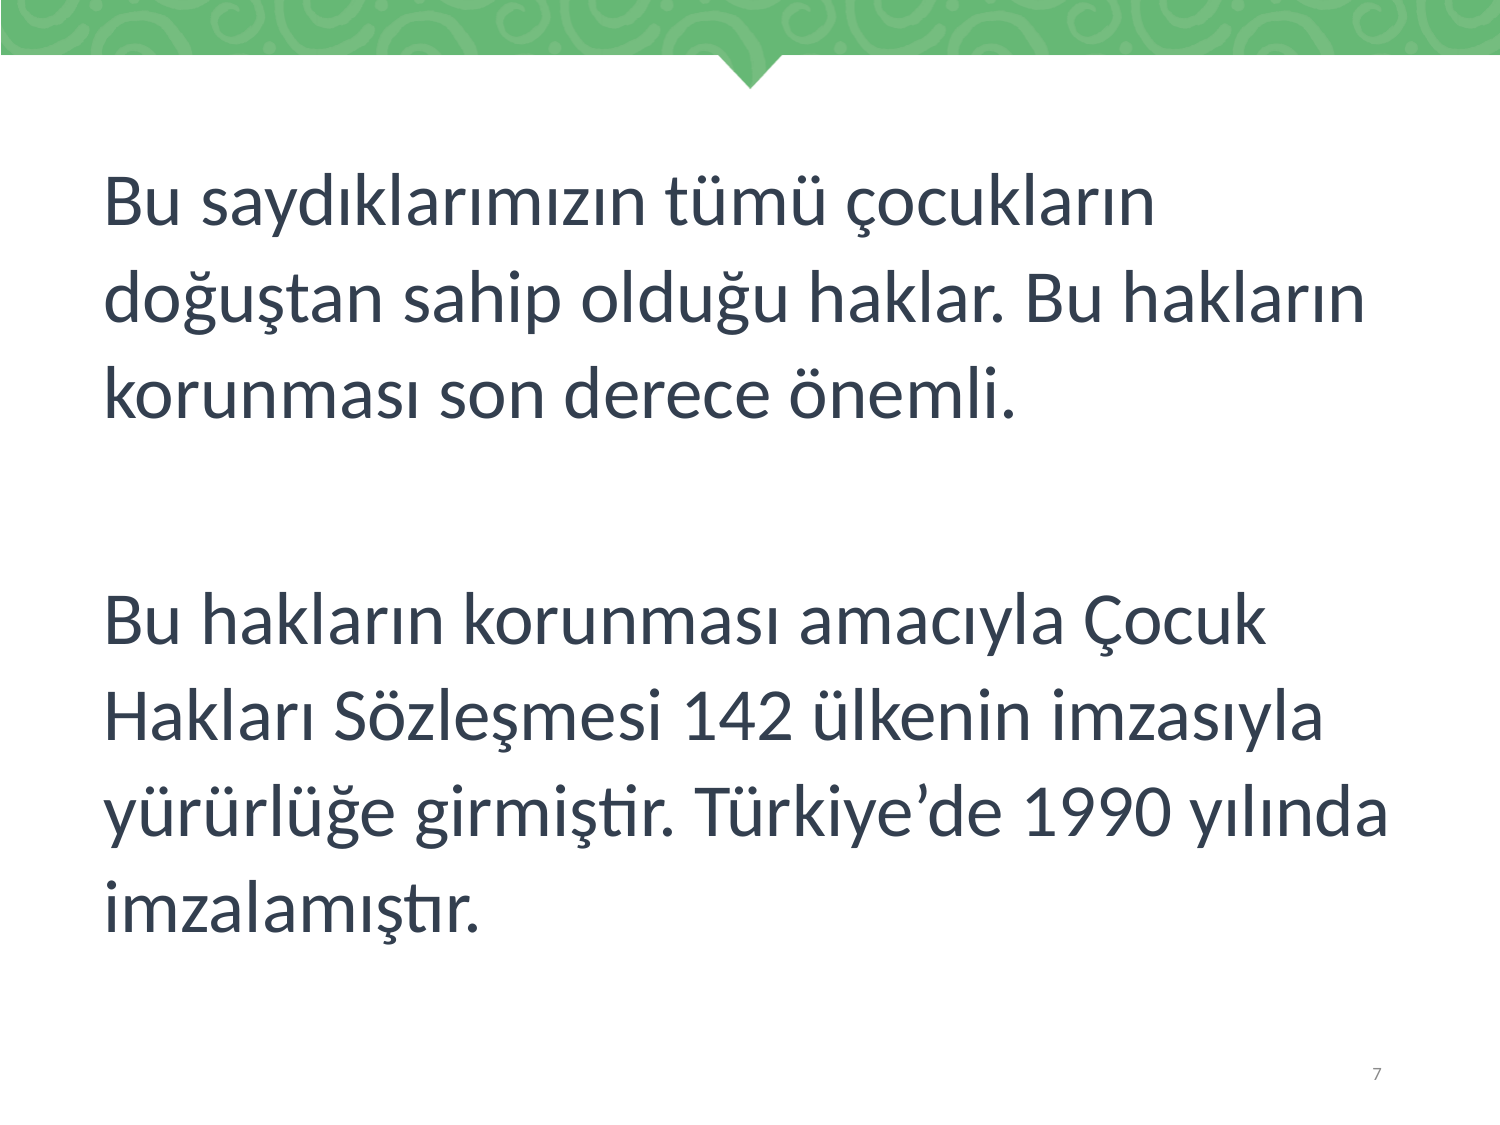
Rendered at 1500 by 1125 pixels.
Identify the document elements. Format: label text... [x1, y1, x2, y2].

slide_number 7 [1059, 1042, 1397, 1103]
picture [0, 0, 1500, 1125]
text_box Bu saydıklarımızın tümü çocukların doğuştan sahip olduğu haklar. Bu hakların korunması son derece önemli. Bu hakların korunması amacıyla Çocuk Hakları Sözleşmesi 142 ülkenin imzasıyla yürürlüğe girmiştir. Türkiye’de 1990 yılında imzalamıştır. [88, 137, 1436, 956]
